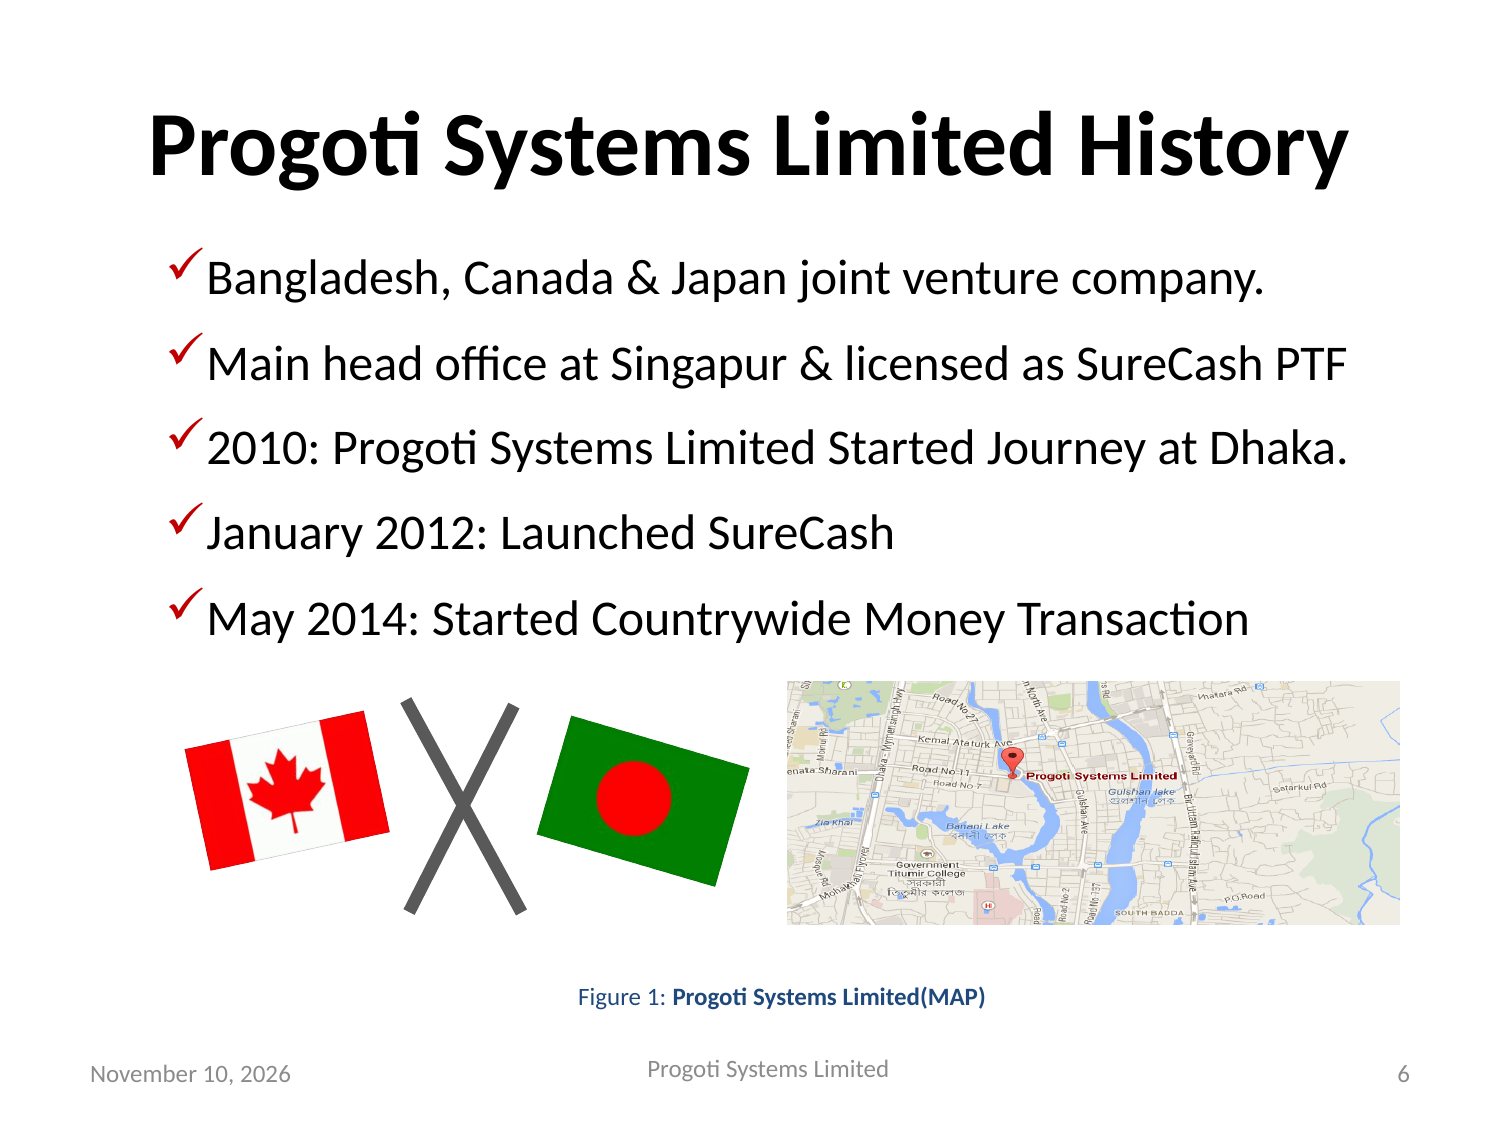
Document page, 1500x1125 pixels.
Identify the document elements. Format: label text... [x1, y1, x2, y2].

footer Progoti Systems Limited [531, 1037, 1006, 1098]
picture [537, 716, 749, 886]
text_box Figure 1: Progoti Systems Limited(MAP) [385, 939, 1179, 1025]
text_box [408, 705, 515, 913]
list Bangladesh, Canada & Japan joint venture company. Main head office at Singapur & licensed as SureCash PTF 2010: Progoti Systems Limited Started Journey at Dhaka. January 2012: Launched SureCash May 2014: Started Countrywide Money Transaction [150, 237, 1425, 788]
picture [185, 711, 389, 870]
title Progoti Systems Limited History [75, 45, 1425, 233]
picture [787, 681, 1401, 926]
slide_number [75, 1042, 425, 1103]
slide_number 6 [1074, 1042, 1425, 1103]
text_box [405, 699, 522, 913]
